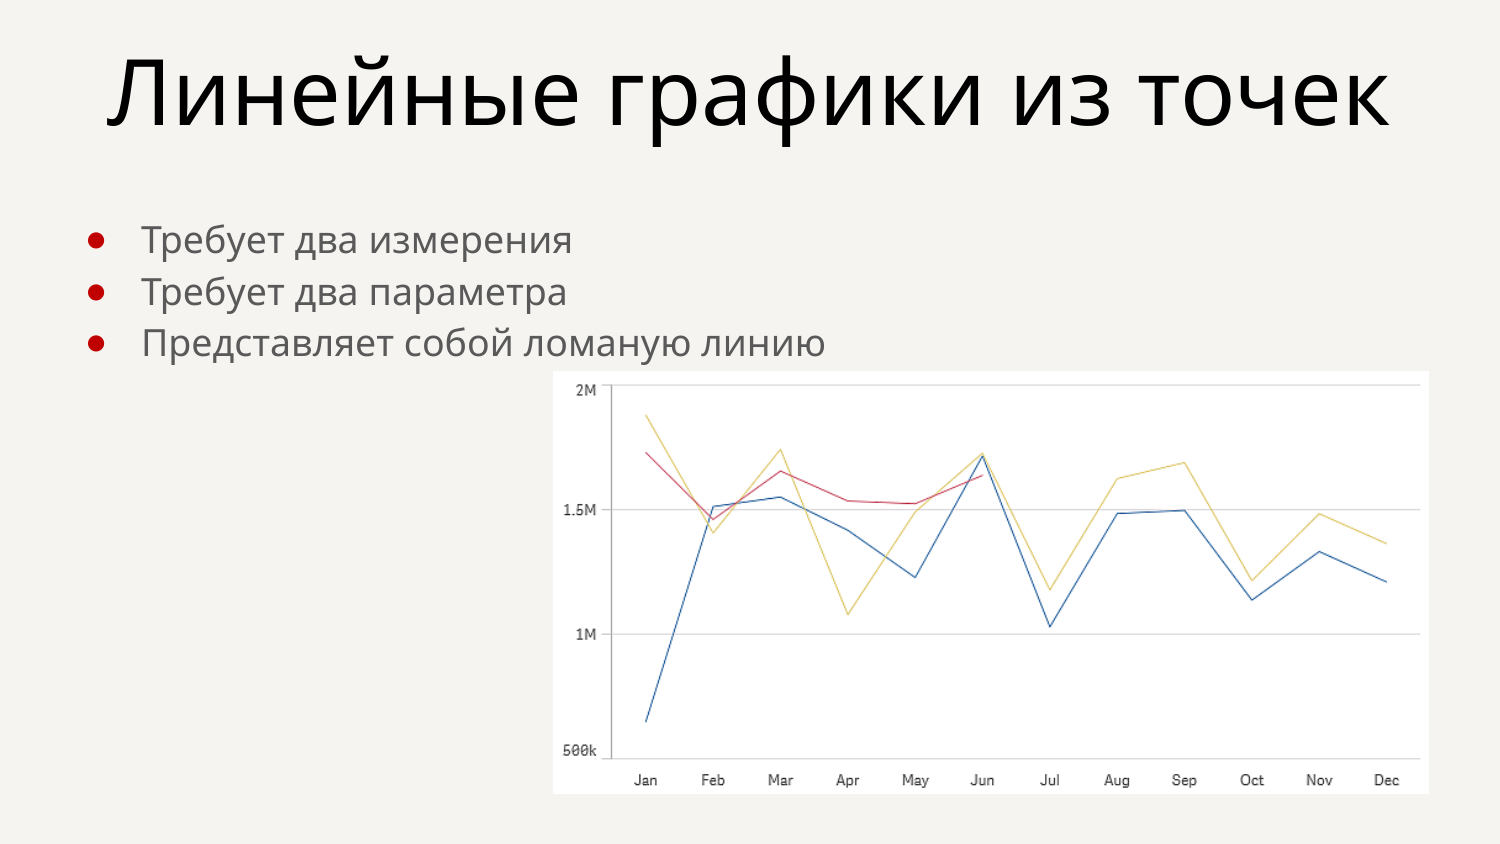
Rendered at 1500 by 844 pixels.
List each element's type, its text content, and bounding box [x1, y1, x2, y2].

list Требует два измерения Требует два параметра Представляет собой ломаную линию [51, 194, 909, 494]
picture [553, 371, 1429, 795]
title Линейные графики из точек [51, 31, 1449, 159]
